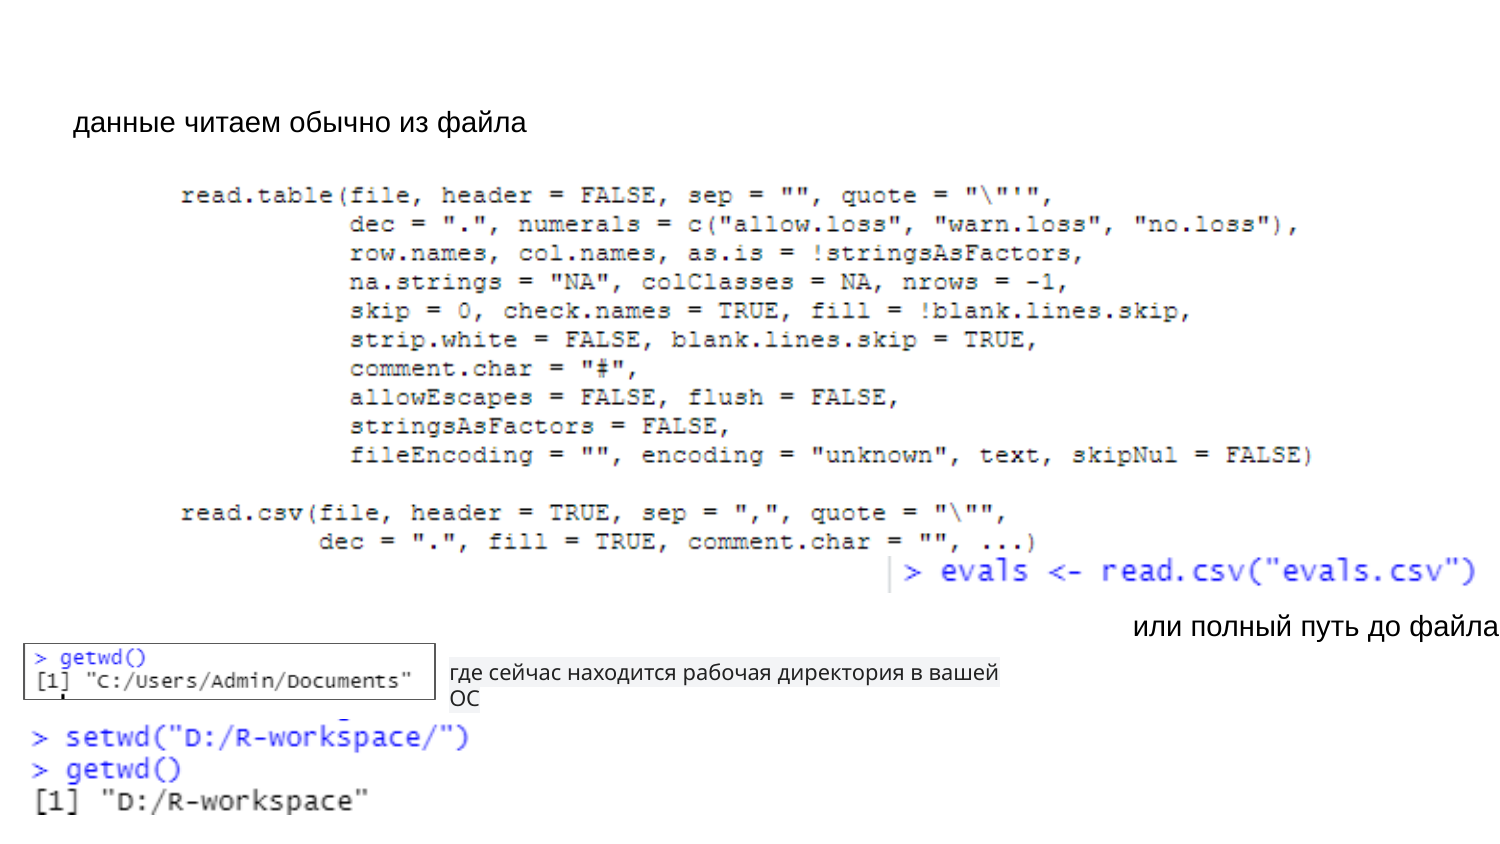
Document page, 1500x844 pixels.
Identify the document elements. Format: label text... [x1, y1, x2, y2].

text_box где сейчас находится рабочая директория в вашей ОС [434, 643, 1033, 726]
picture [24, 643, 435, 700]
picture [24, 719, 494, 815]
picture [170, 153, 1493, 593]
text_box или полный путь до файла [1117, 592, 1500, 658]
text_box данные читаем обычно из файла [58, 87, 1015, 153]
